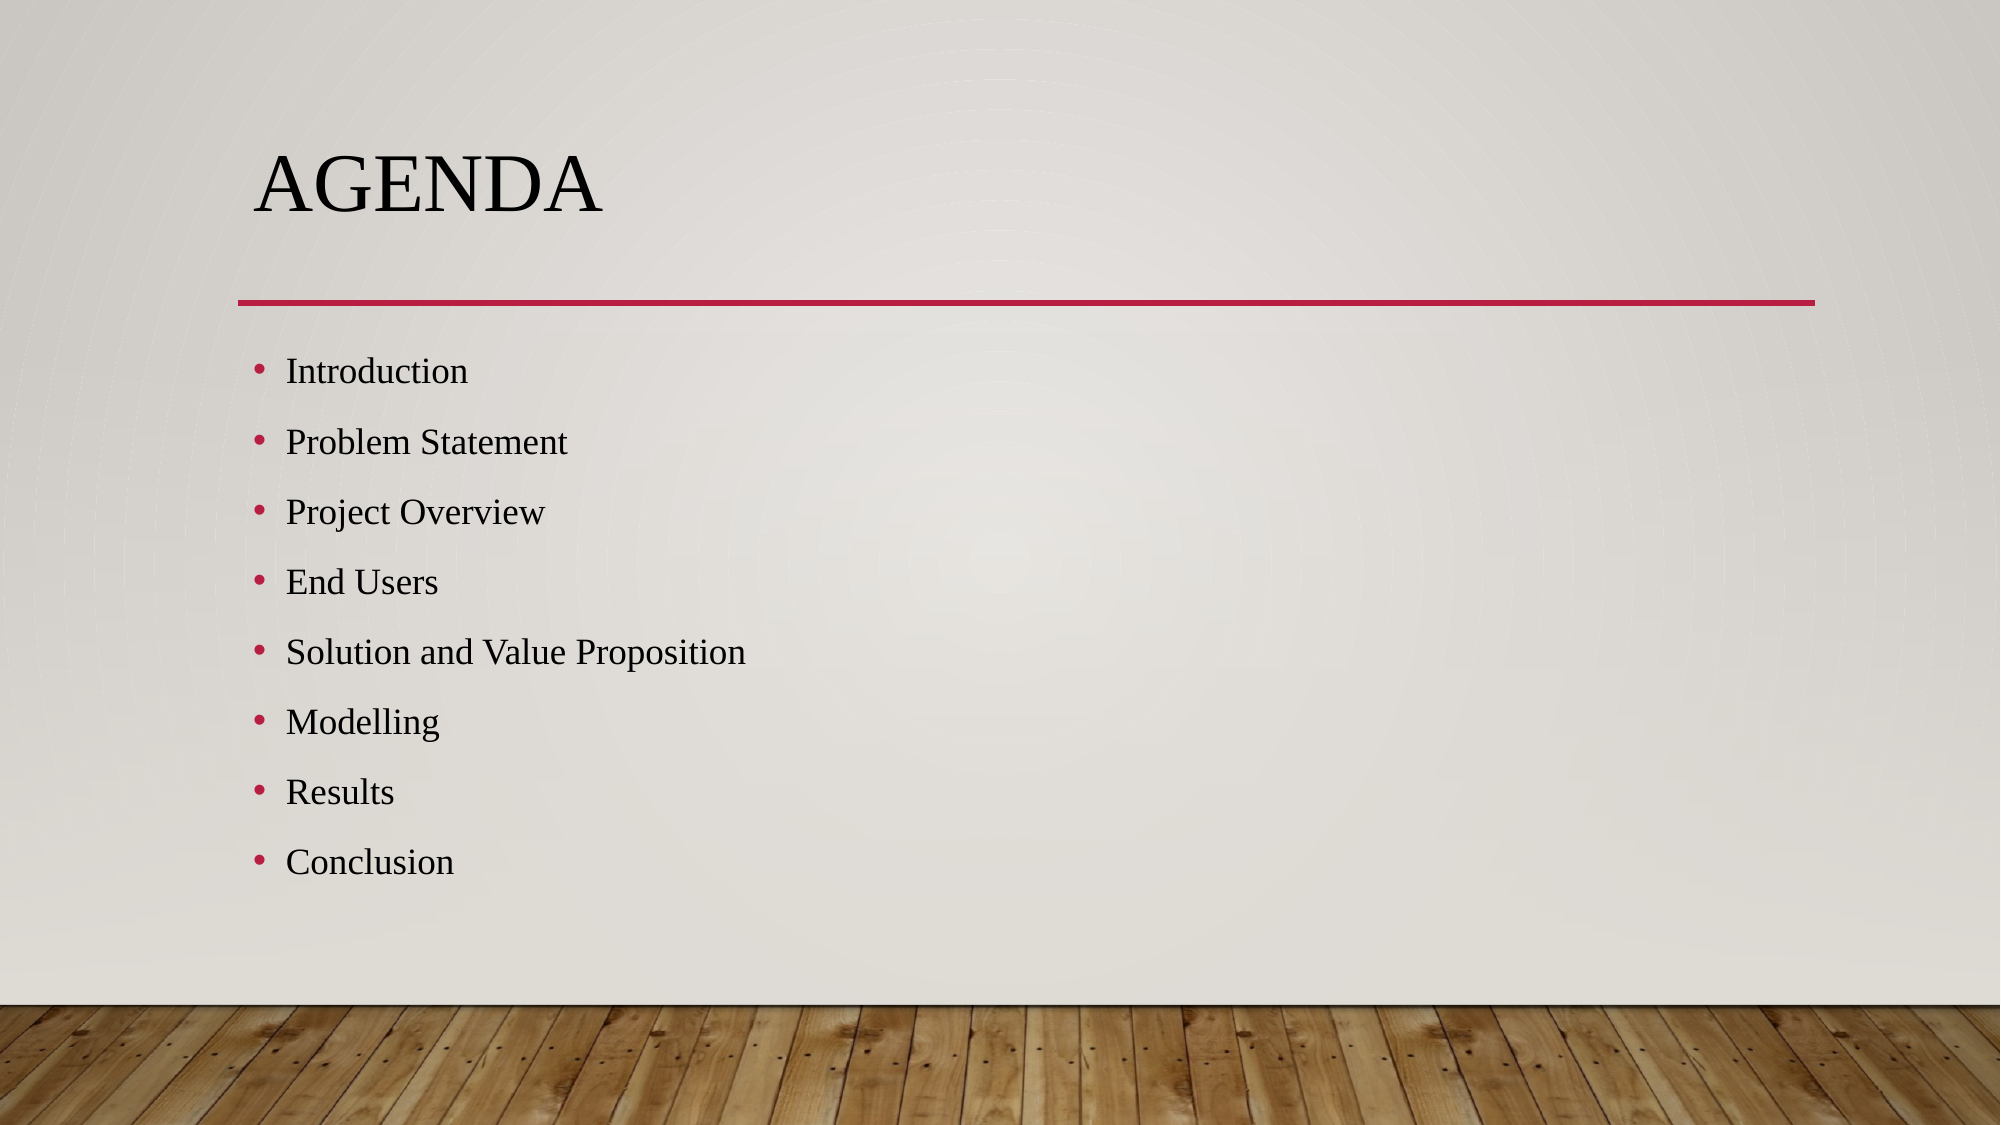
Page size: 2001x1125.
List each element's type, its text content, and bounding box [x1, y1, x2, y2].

picture [0, 1005, 2000, 1125]
title agenda [238, 131, 1814, 305]
list Introduction Problem Statement Project Overview End Users Solution and Value Proposition Modelling Results Conclusion [238, 330, 1814, 897]
